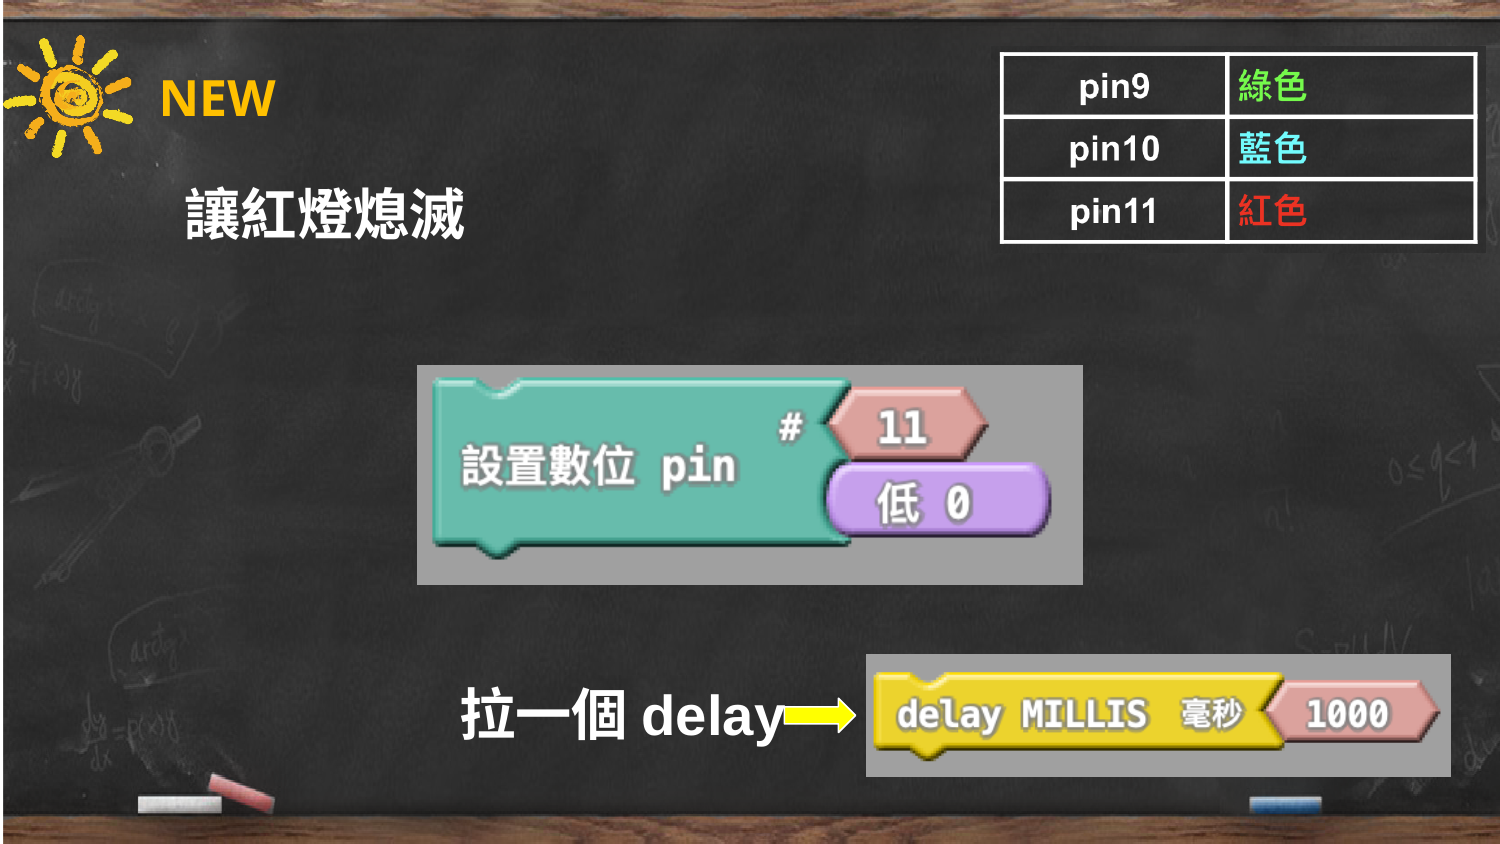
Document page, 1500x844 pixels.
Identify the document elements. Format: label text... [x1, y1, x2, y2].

text_box [784, 698, 856, 733]
text_box 拉一個delay [448, 668, 846, 763]
text_box NEW [158, 66, 412, 127]
text_box 讓紅燈熄滅 [173, 167, 603, 262]
picture [0, 0, 1500, 844]
